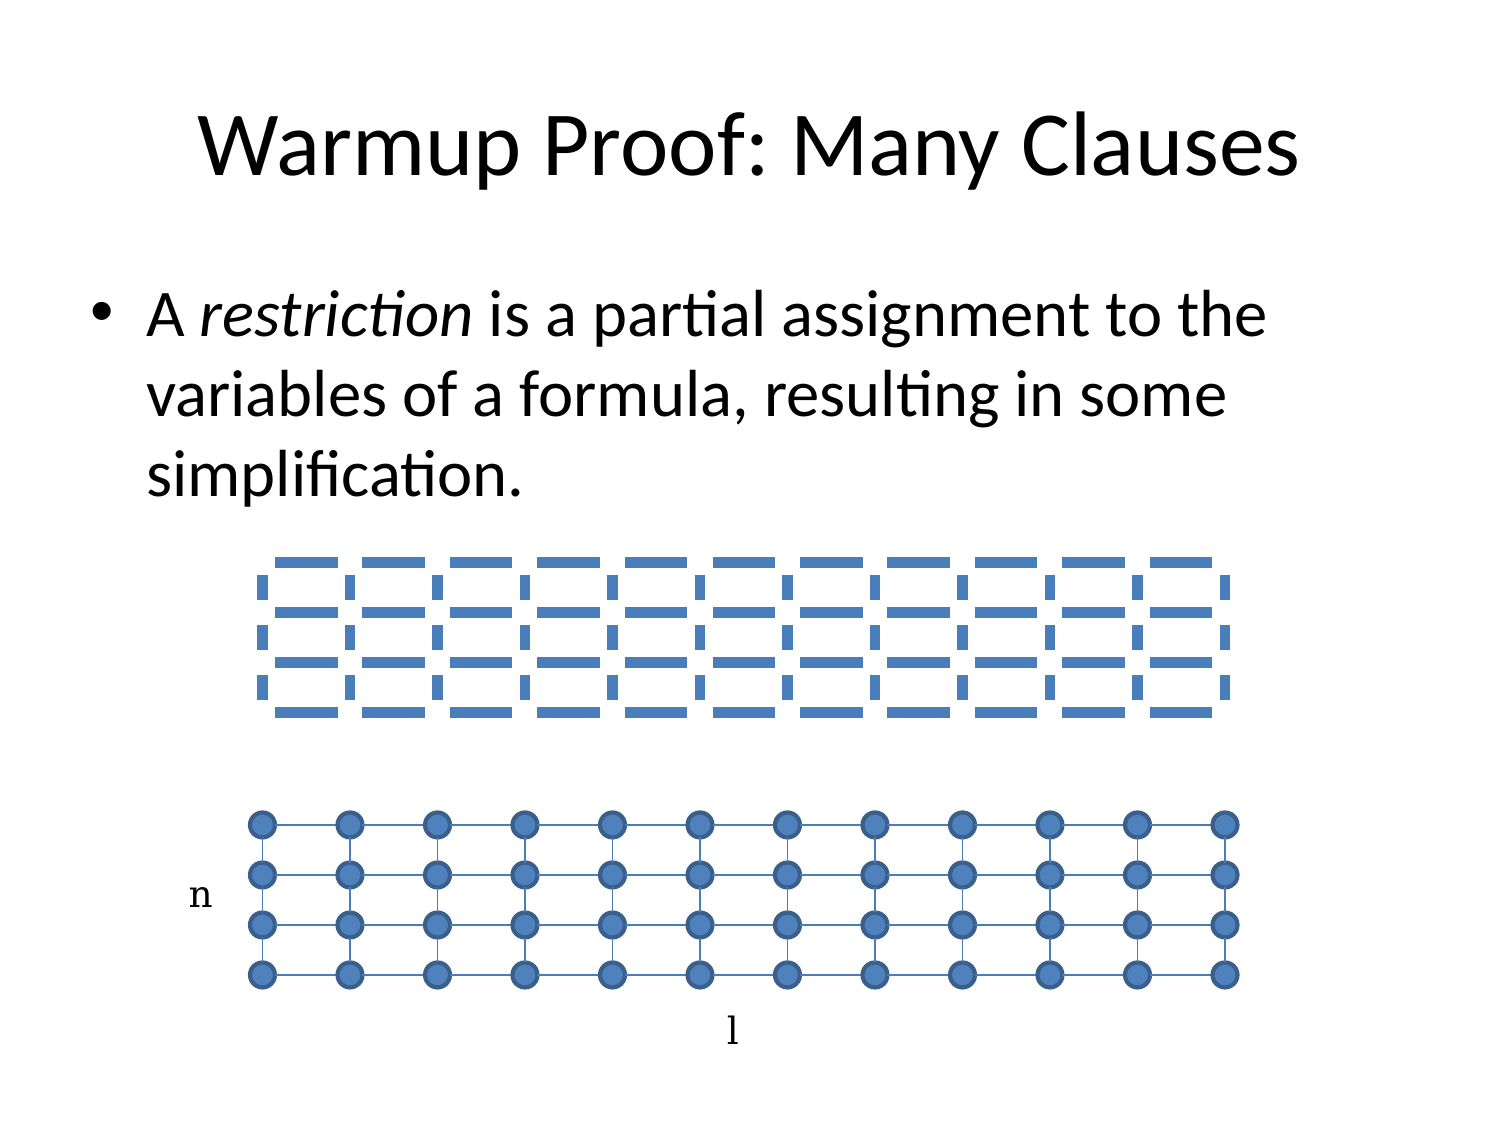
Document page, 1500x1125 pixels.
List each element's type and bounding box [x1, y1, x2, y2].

title [75, 45, 1425, 233]
text_box [173, 862, 228, 923]
text_box [247, 810, 1240, 990]
list [75, 262, 1425, 1005]
text_box [262, 562, 1226, 713]
text_box [712, 999, 754, 1060]
